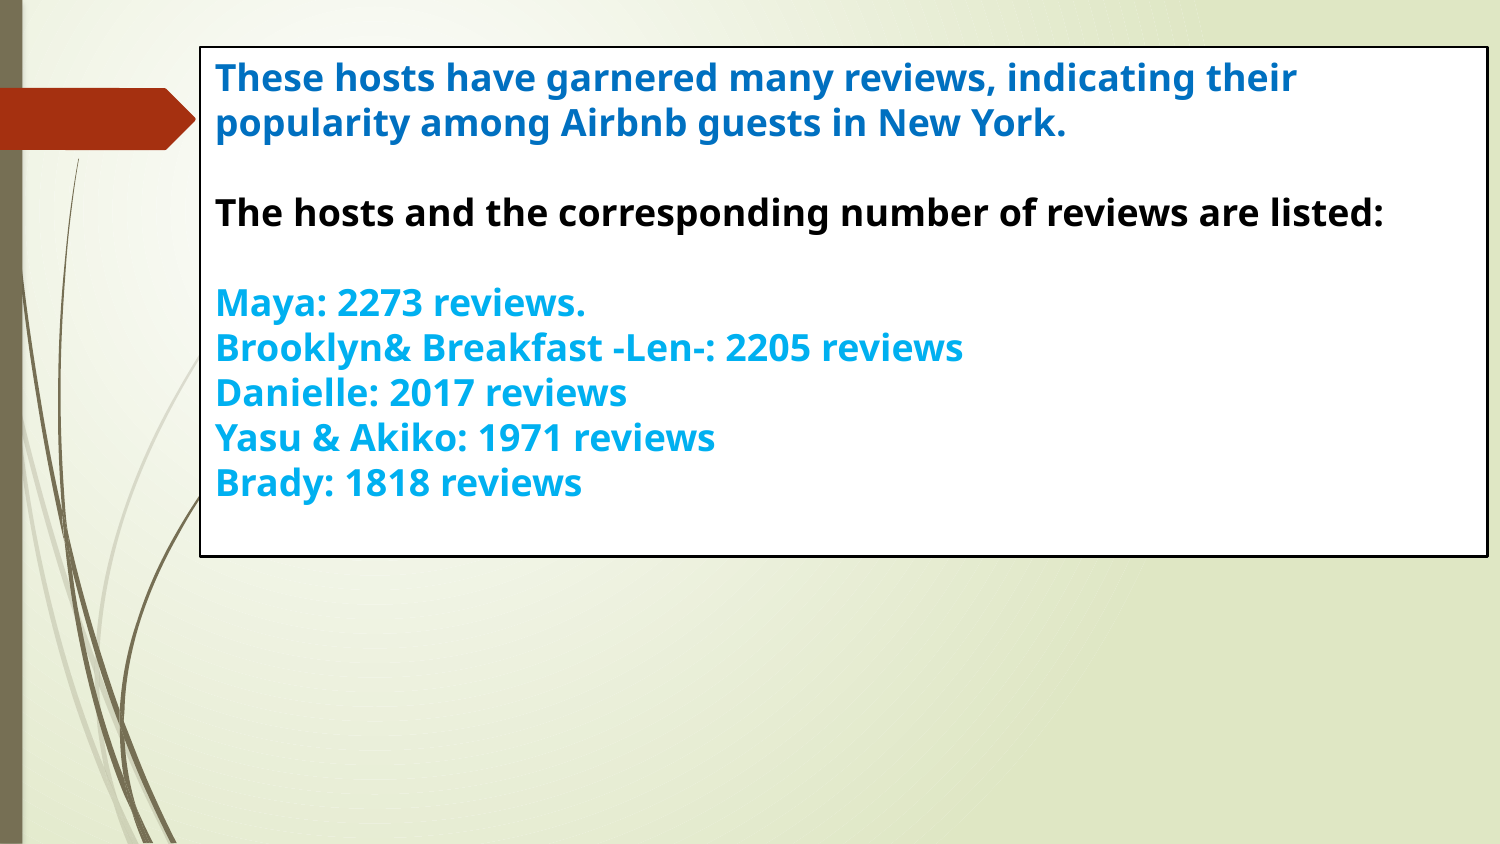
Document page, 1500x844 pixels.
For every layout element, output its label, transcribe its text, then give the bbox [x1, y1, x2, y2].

text_box These hosts have garnered many reviews, indicating their popularity among Airbnb guests in New York. The hosts and the corresponding number of reviews are listed: Maya: 2273 reviews. Brooklyn& Breakfast -Len-: 2205 reviews Danielle: 2017 reviews Yasu & Akiko: 1971 reviews Brady: 1818 reviews [199, 46, 1489, 558]
